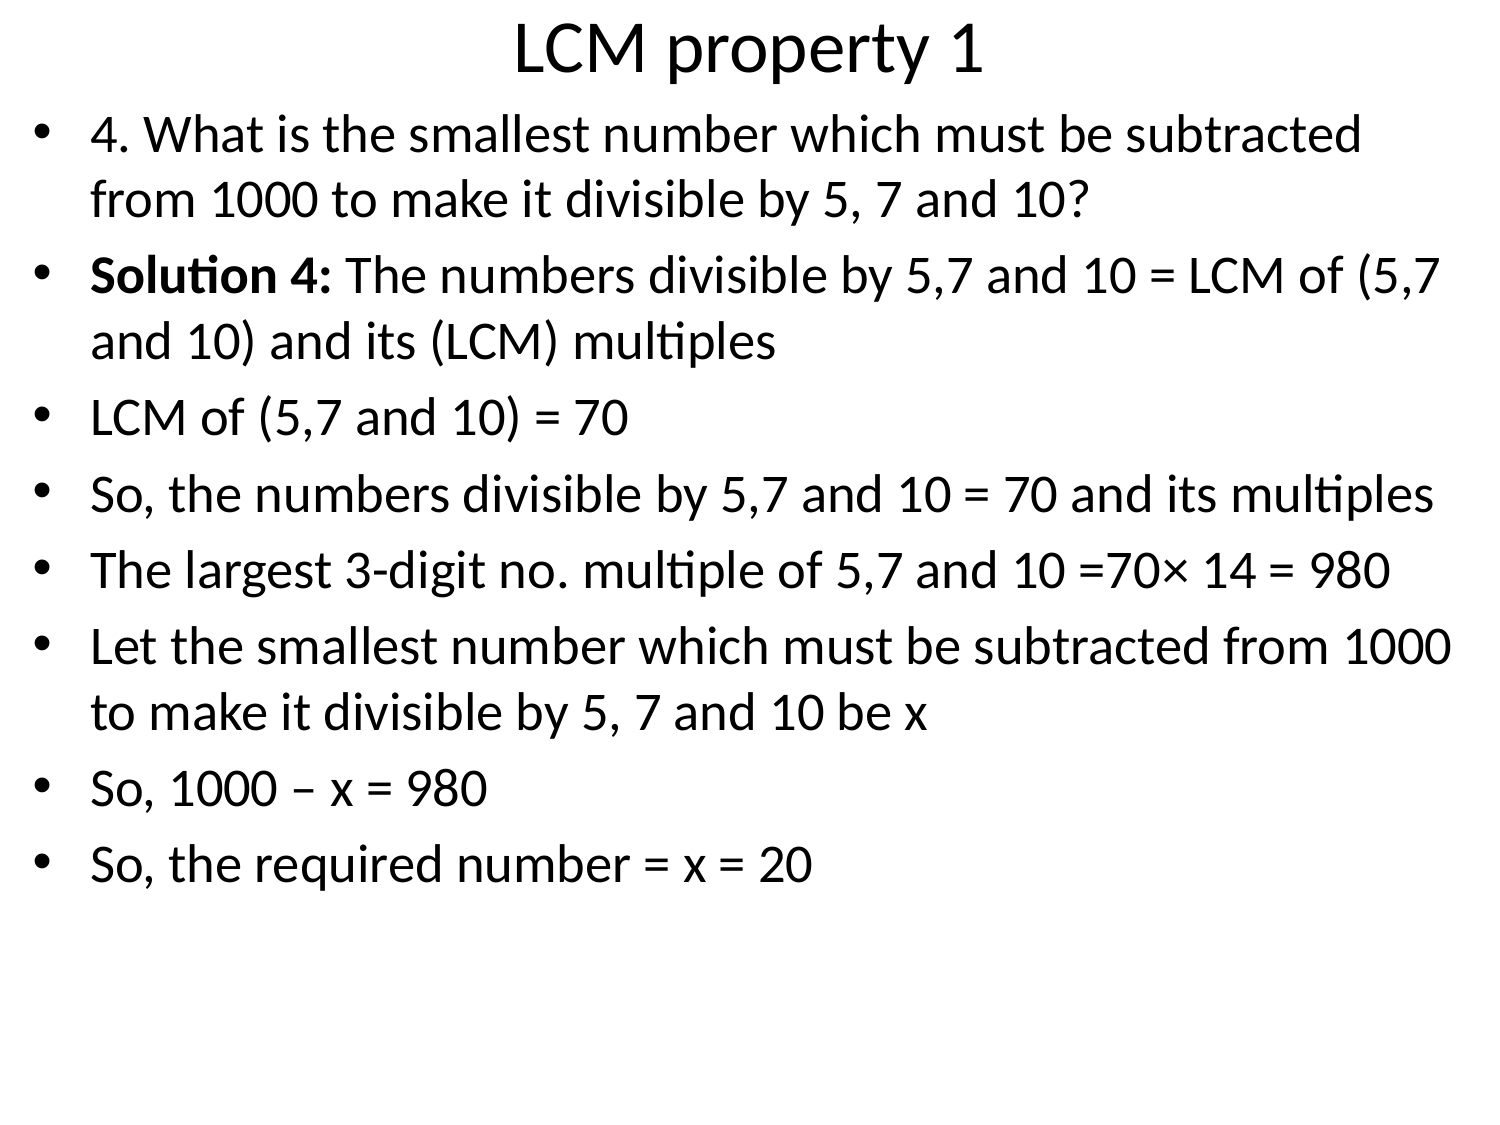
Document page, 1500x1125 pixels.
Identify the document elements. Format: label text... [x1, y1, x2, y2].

title LCM property 1 [75, 19, 1425, 67]
list 4. What is the smallest number which must be subtracted from 1000 to make it divisible by 5, 7 and 10? Solution 4: The numbers divisible by 5,7 and 10 = LCM of (5,7 and 10) and its (LCM) multiples LCM of (5,7 and 10) = 70 So, the numbers divisible by 5,7 and 10 = 70 and its multiples The largest 3-digit no. multiple of 5,7 and 10 =70× 14 = 980 Let the smallest number which must be subtracted from 1000 to make it divisible by 5, 7 and 10 be x So, 1000 – x = 980 So, the required number = x = 20 [17, 90, 1483, 976]
